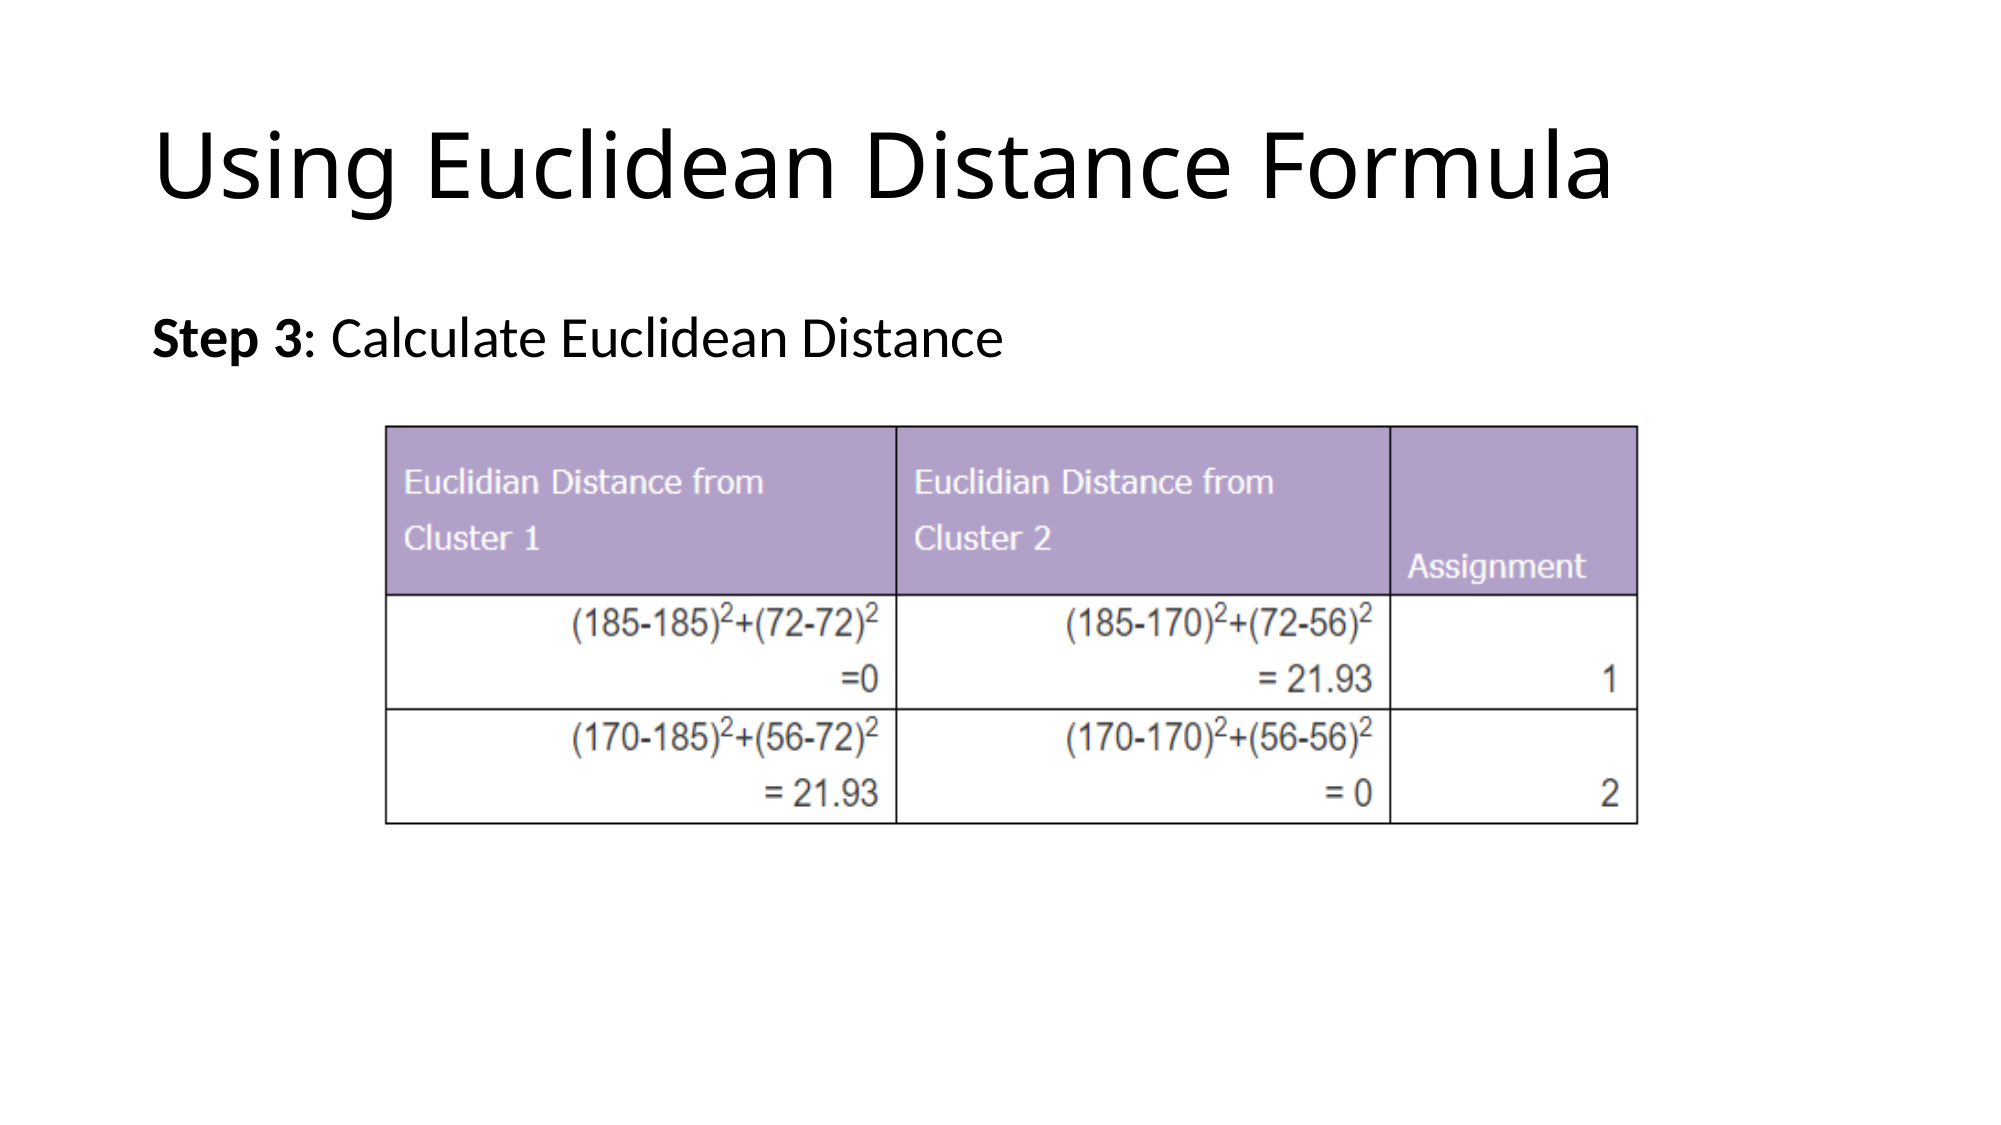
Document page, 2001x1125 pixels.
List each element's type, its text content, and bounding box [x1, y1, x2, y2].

picture [379, 418, 1644, 829]
list Step 3: Calculate Euclidean Distance [137, 299, 1863, 1014]
title Using Euclidean Distance Formula [137, 59, 1863, 278]
